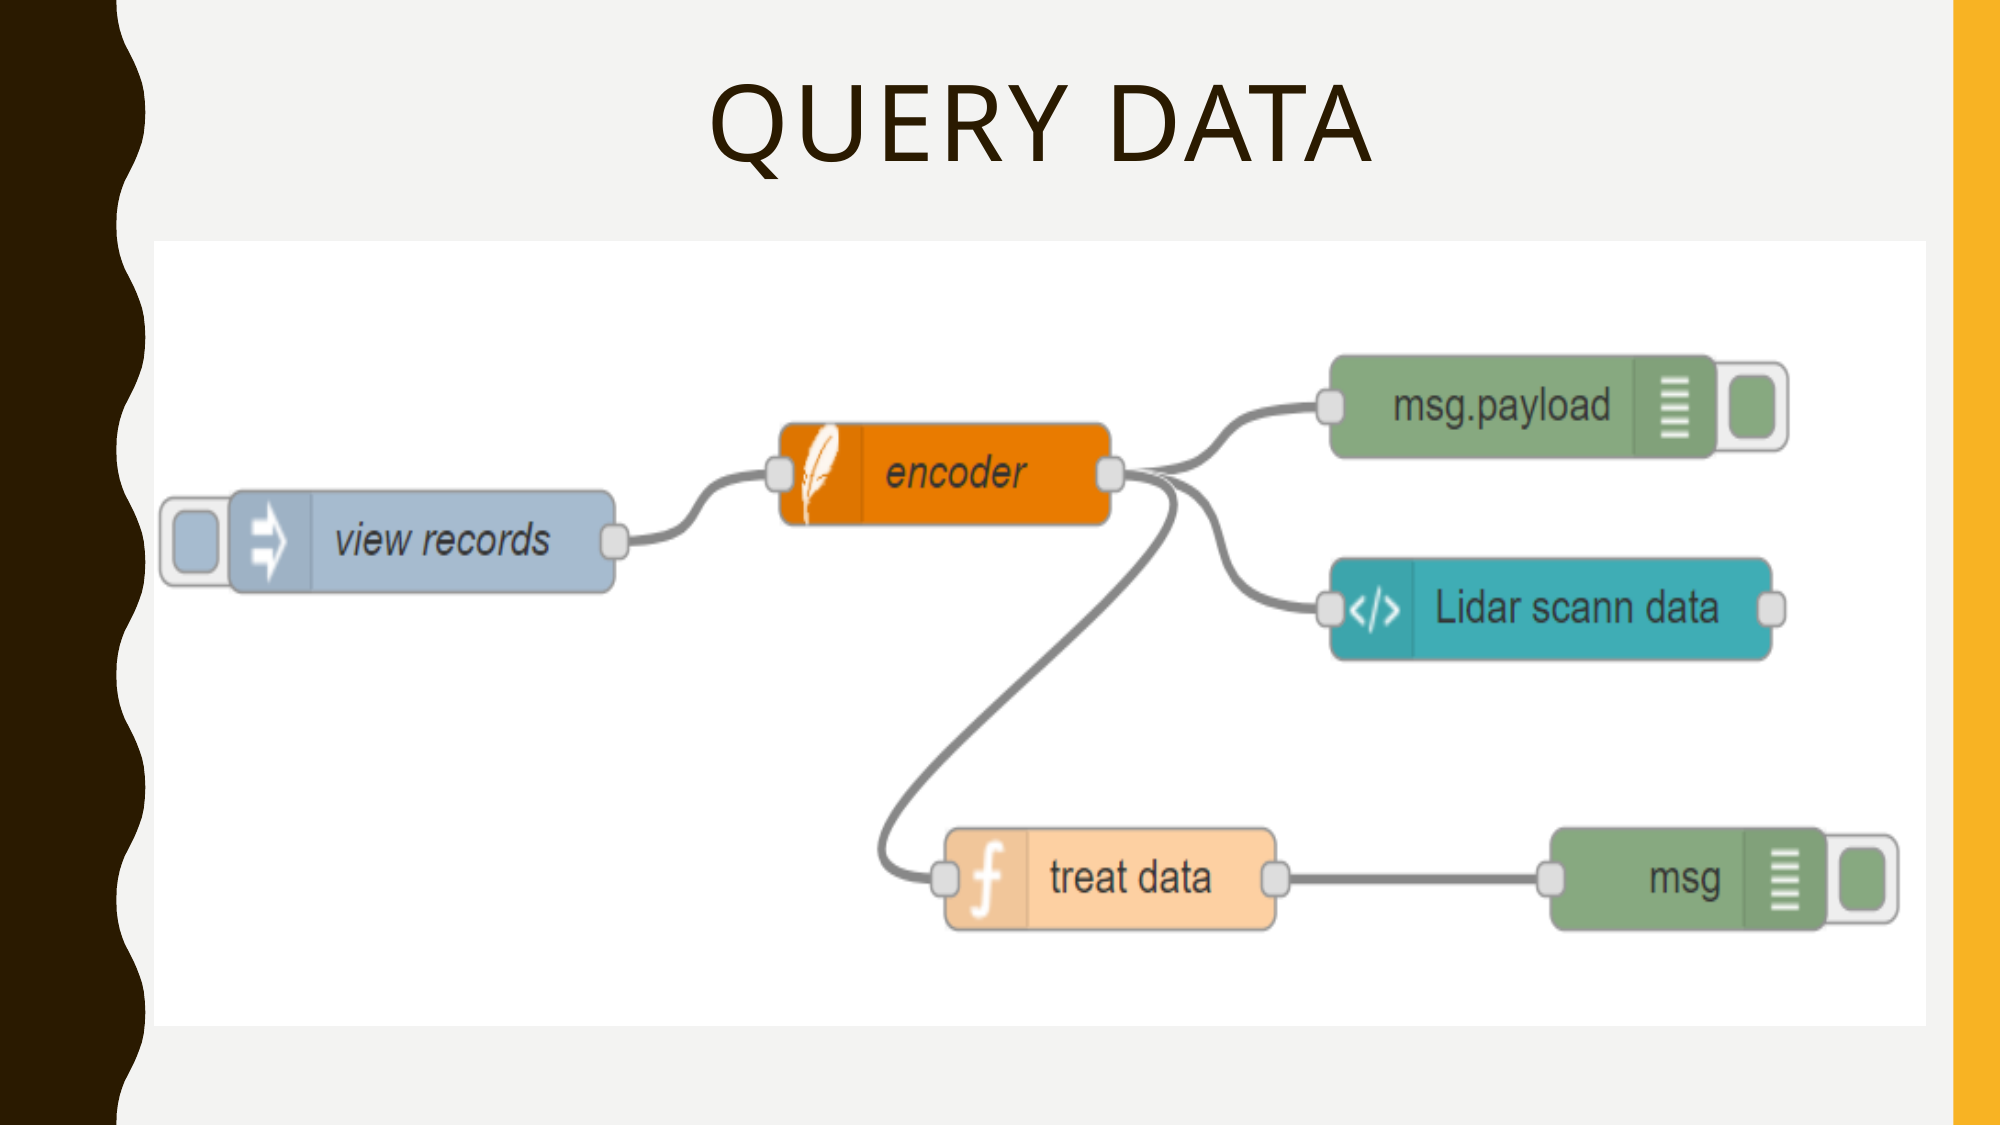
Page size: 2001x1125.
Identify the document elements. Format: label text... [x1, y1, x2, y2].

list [154, 241, 1926, 1026]
title QUERY DATA [205, 62, 1875, 241]
